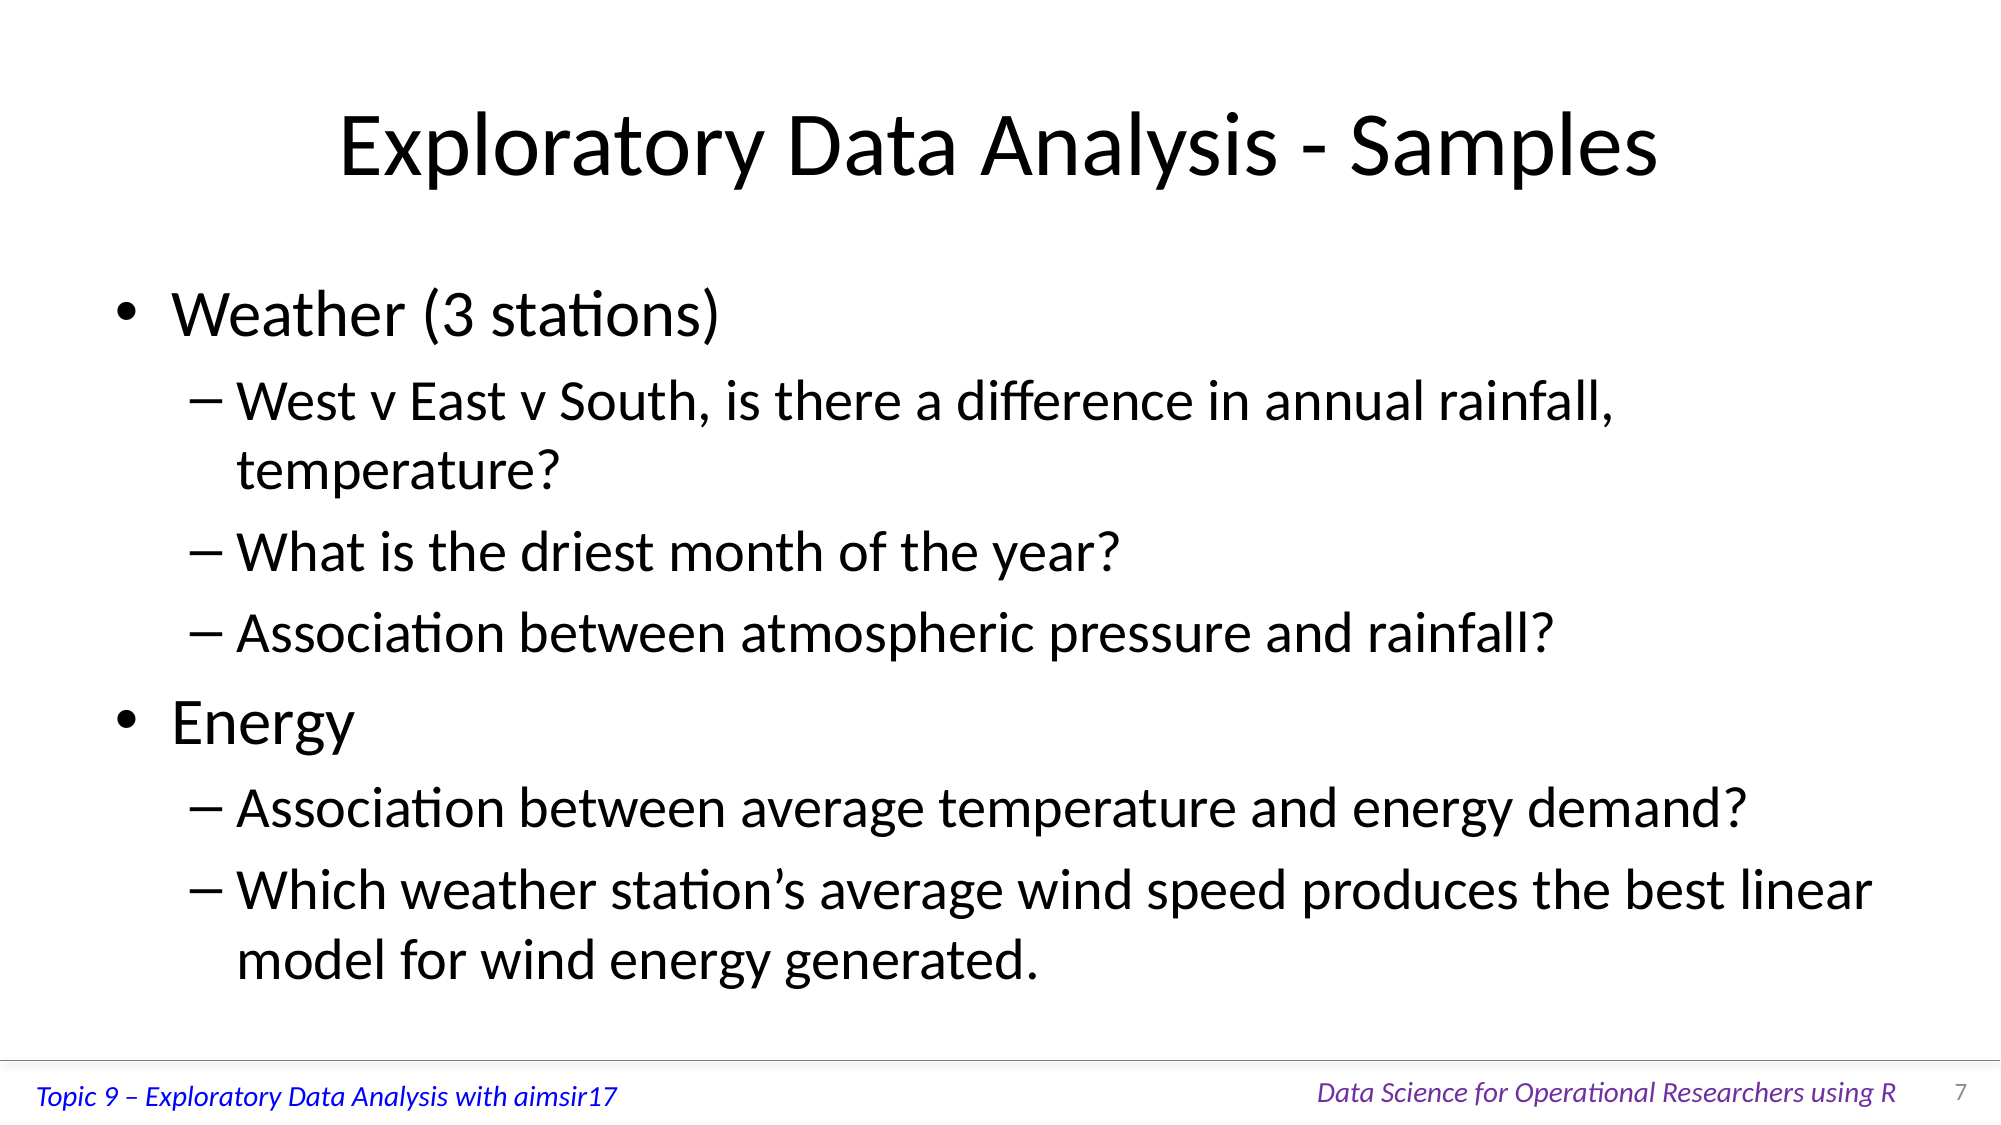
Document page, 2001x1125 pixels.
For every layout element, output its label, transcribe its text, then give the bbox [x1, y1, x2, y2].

slide_number 7 [1899, 1060, 1983, 1120]
list Weather (3 stations) West v East v South, is there a difference in annual rainfall, temperature? What is the driest month of the year? Association between atmospheric pressure and rainfall? Energy Association between average temperature and energy demand? Which weather station’s average wind speed produces the best linear model for wind energy generated. [99, 262, 1900, 1005]
title Exploratory Data Analysis - Samples [99, 45, 1900, 233]
